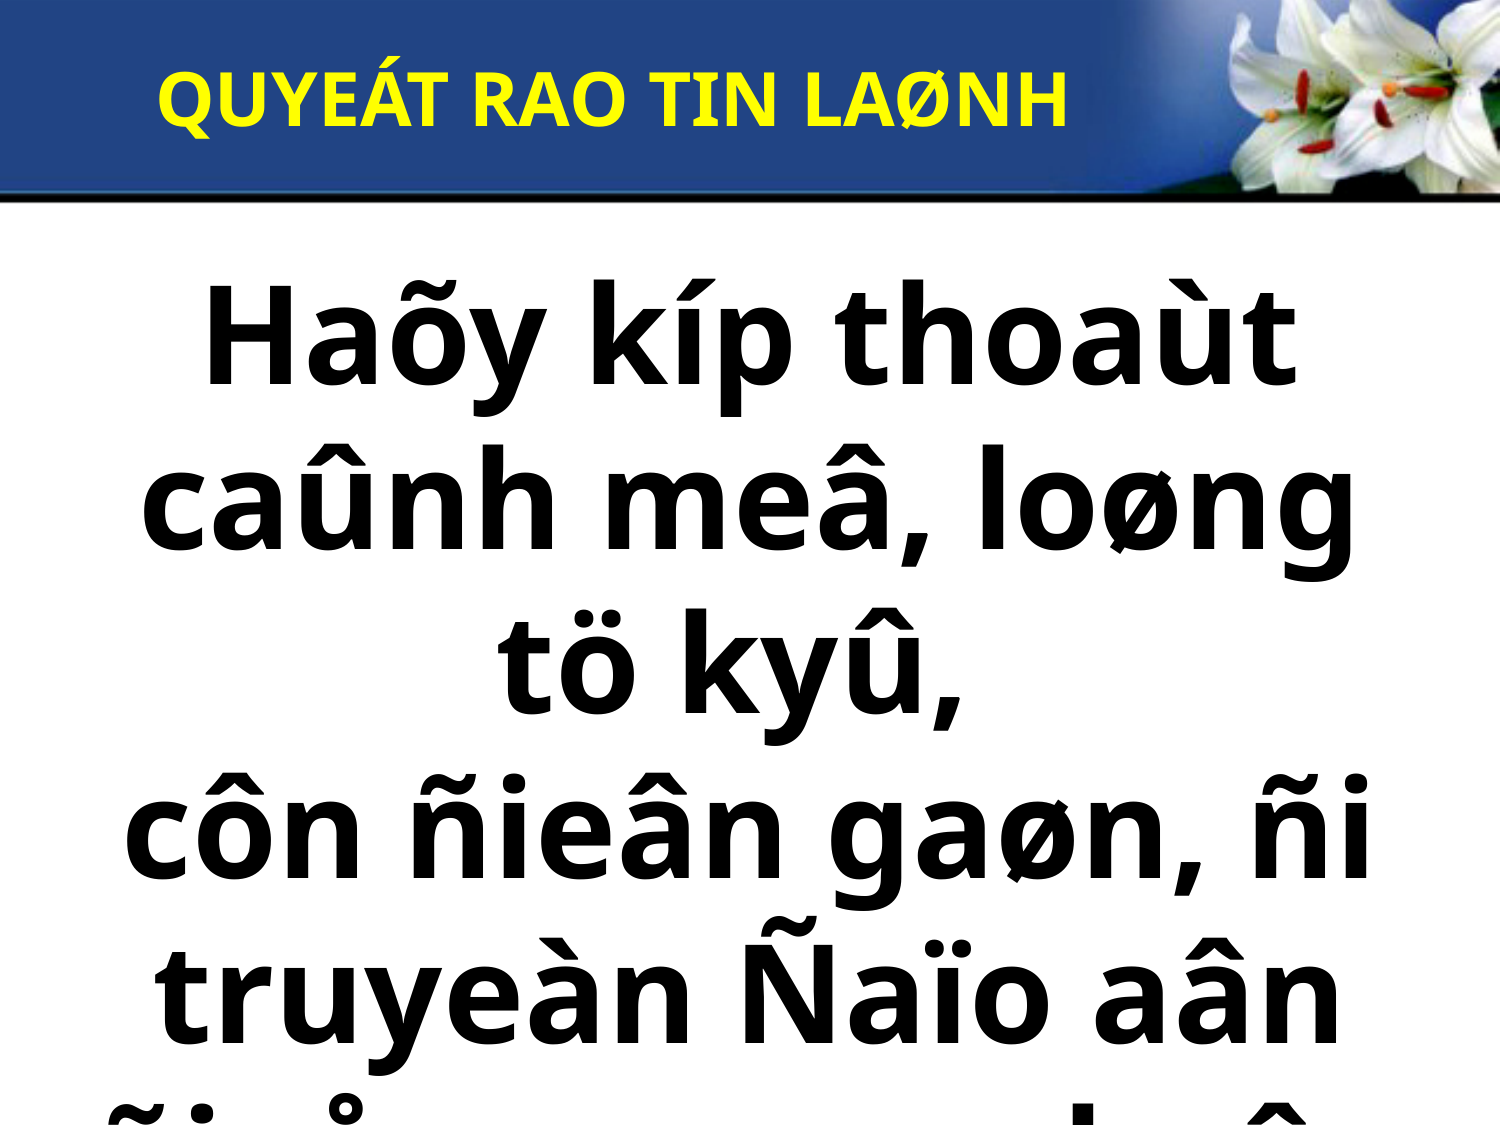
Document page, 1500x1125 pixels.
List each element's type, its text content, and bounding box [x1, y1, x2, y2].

text_box QUYEÁT RAO TIN LAØNH [0, 43, 1228, 149]
text_box Haõy kíp thoaùt caûnh meâ, loøng tö kyû, côn ñieân gaøn, ñi truyeàn Ñaïo aân ñieån cuøng nhaân gian. [50, 239, 1450, 1125]
picture [0, 0, 1500, 1125]
